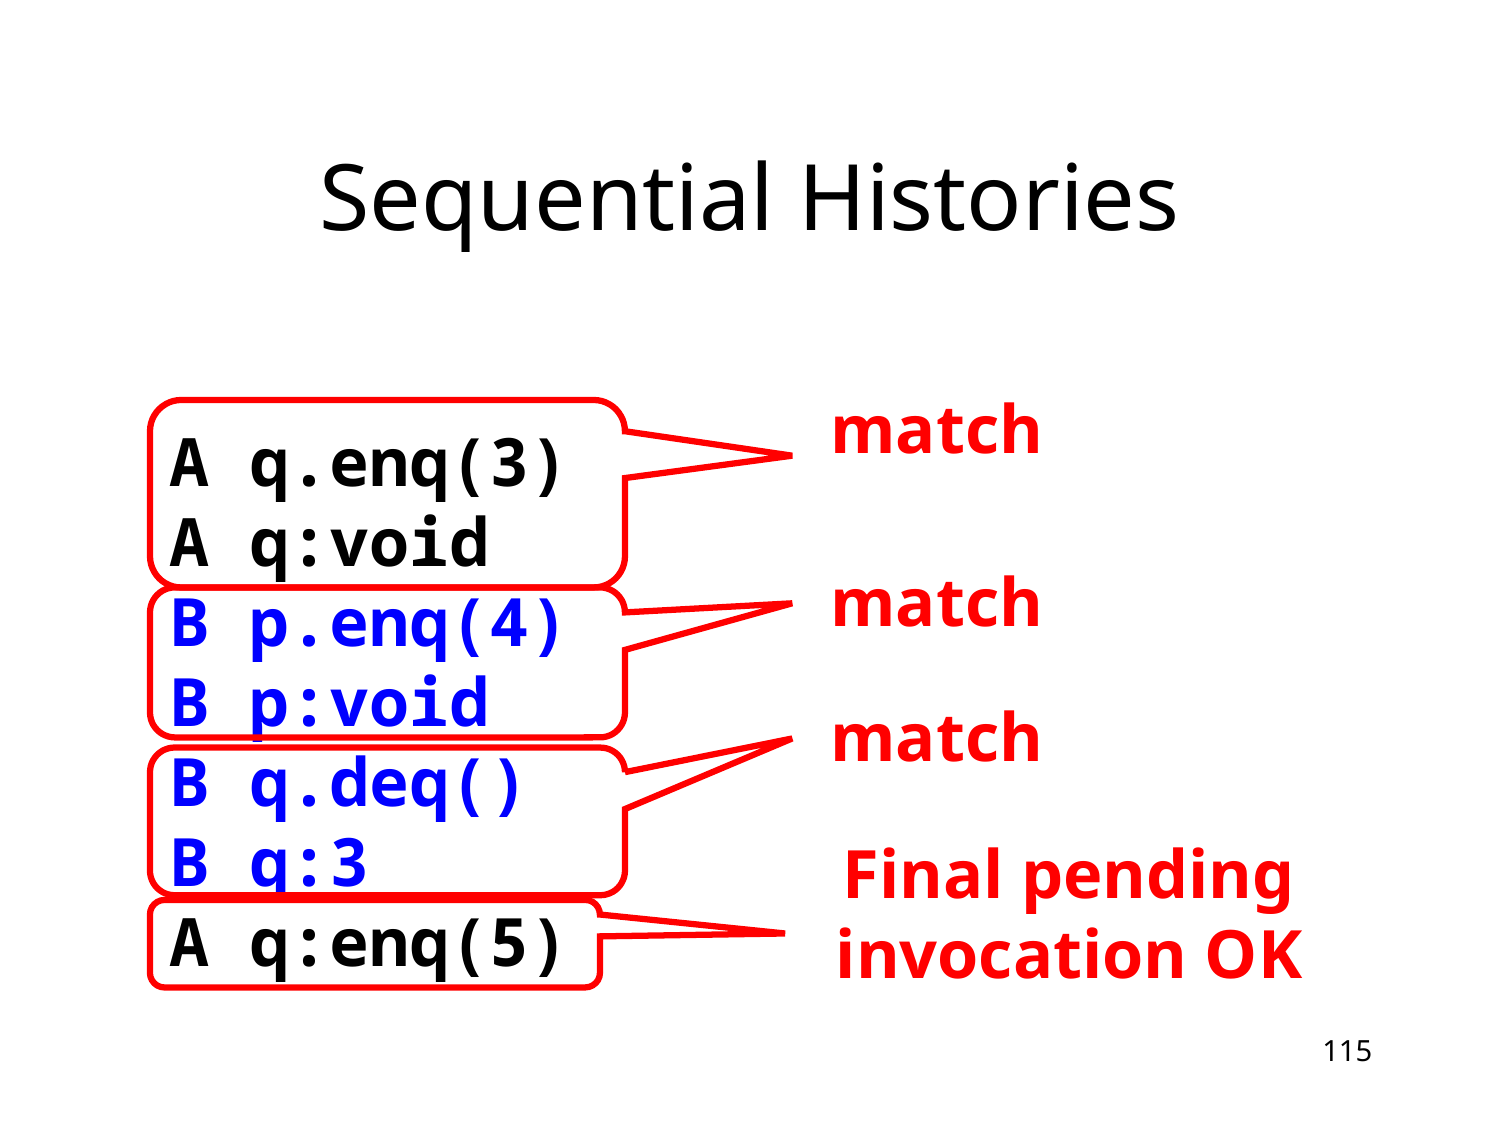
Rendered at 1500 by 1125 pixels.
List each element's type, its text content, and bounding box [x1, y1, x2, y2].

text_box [149, 379, 1049, 552]
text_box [149, 552, 1049, 738]
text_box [149, 824, 1402, 1001]
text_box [149, 744, 1049, 824]
slide_number 115 [1074, 1024, 1388, 1101]
title Sequential Histories [112, 99, 1388, 288]
